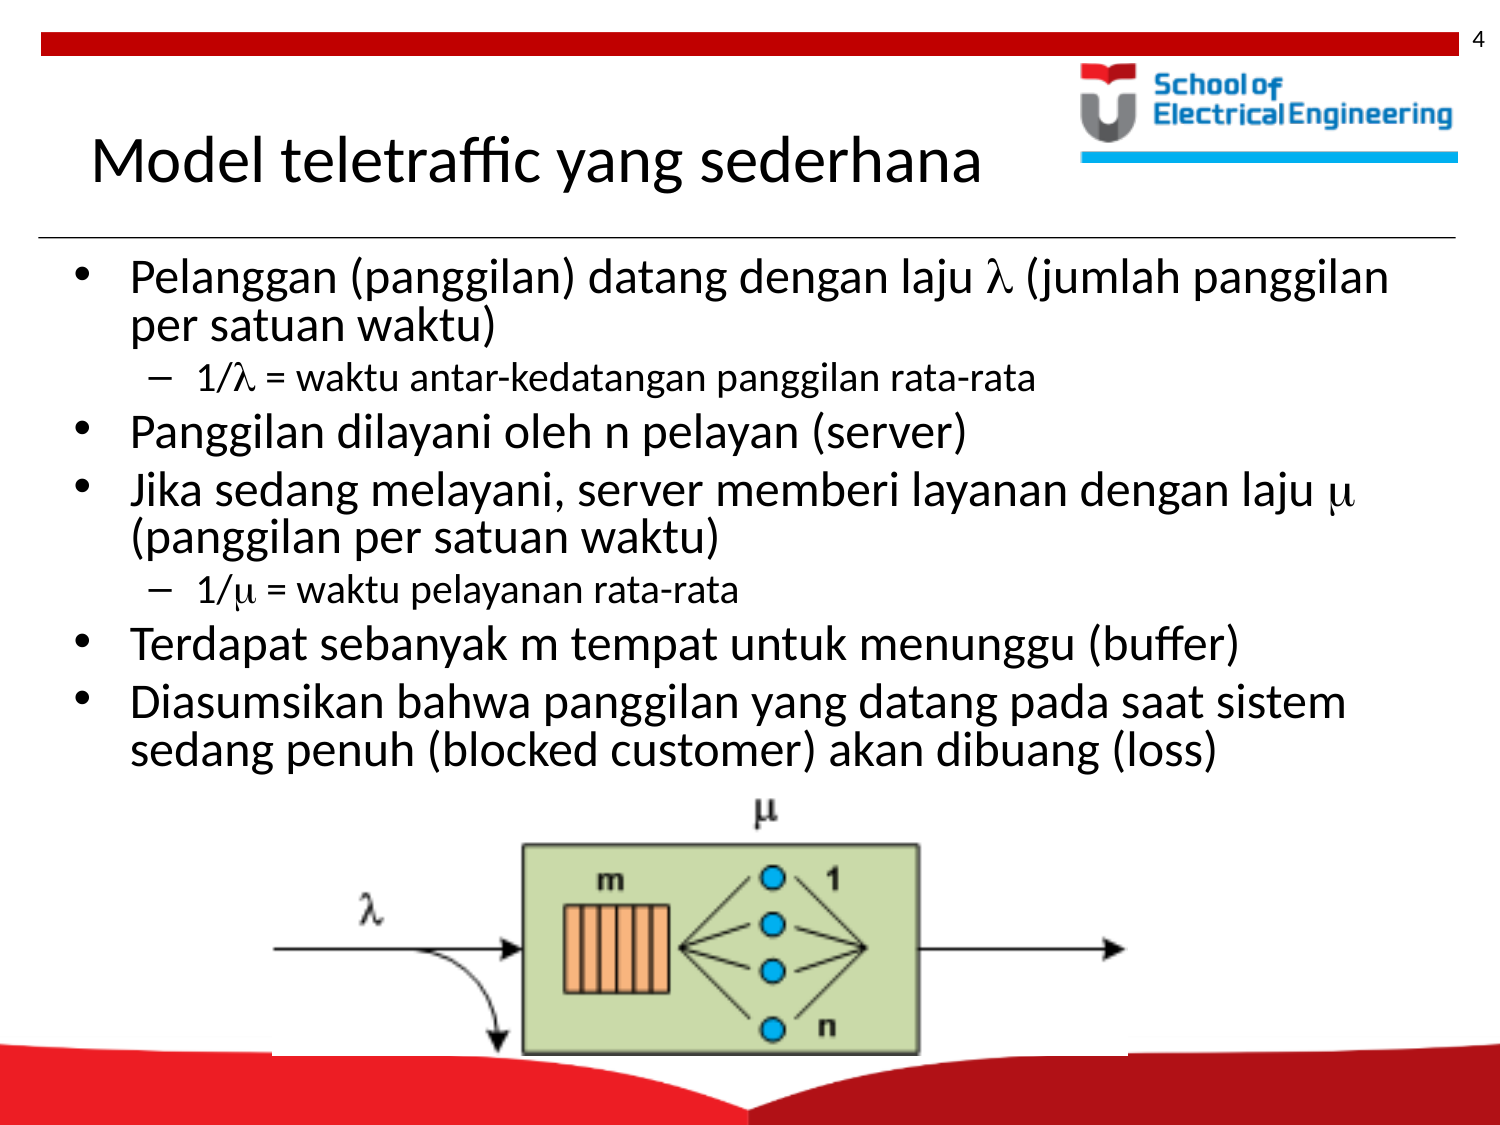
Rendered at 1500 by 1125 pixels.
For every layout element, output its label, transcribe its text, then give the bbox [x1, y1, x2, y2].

picture [0, 774, 1500, 1125]
title Model teletraffic yang sederhana [75, 78, 1074, 233]
picture [1073, 63, 1458, 163]
slide_number 4 [1412, 0, 1500, 75]
list Pelanggan (panggilan) datang dengan laju l (jumlah panggilan per satuan waktu) 1/l = waktu antar-kedatangan panggilan rata-rata Panggilan dilayani oleh n pelayan (server) Jika sedang melayani, server memberi layanan dengan laju m (panggilan per satuan waktu) 1/m = waktu pelayanan rata-rata Terdapat sebanyak m tempat untuk menunggu (buffer) Diasumsikan bahwa panggilan yang datang pada saat sistem sedang penuh (blocked customer) akan dibuang (loss) [58, 248, 1447, 823]
